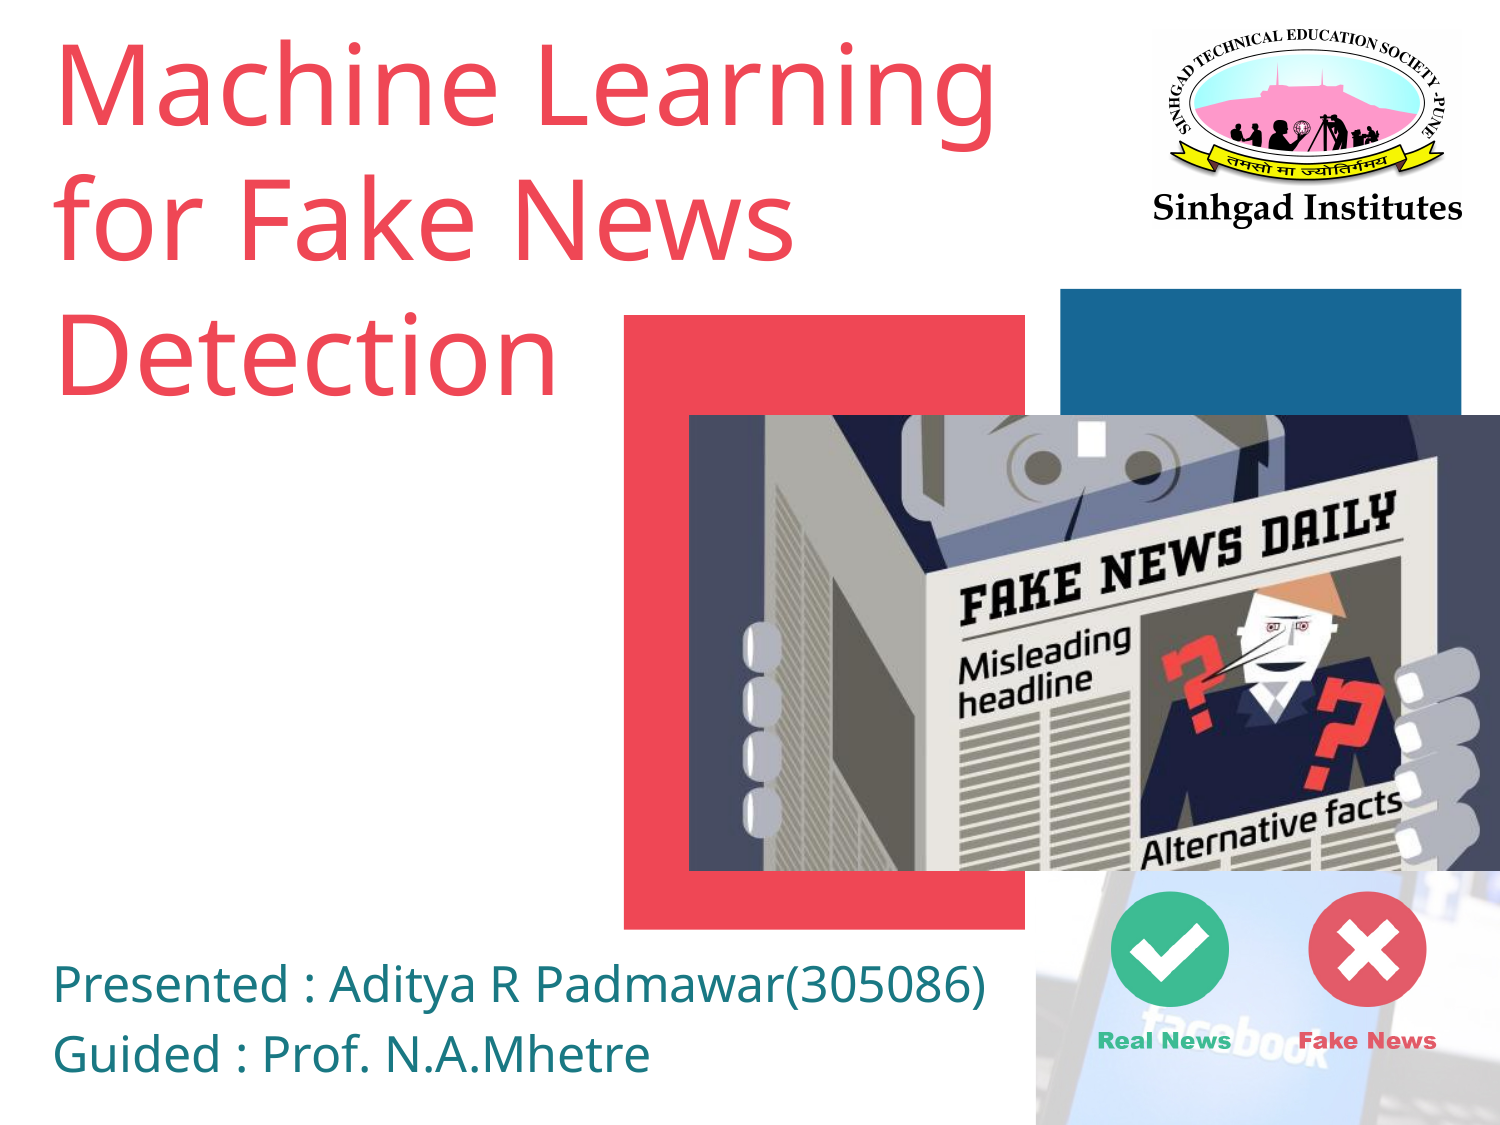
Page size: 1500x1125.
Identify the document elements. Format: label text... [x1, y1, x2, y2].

picture [1152, 29, 1462, 229]
subtitle Presented : Aditya R Padmawar(305086) Guided : Prof. N.A.Mhetre [37, 945, 1004, 1088]
picture [689, 415, 1500, 1125]
text_box [1060, 288, 1462, 415]
text_box [623, 315, 1025, 930]
title Machine Learning for Fake News Detection [37, 29, 1084, 402]
